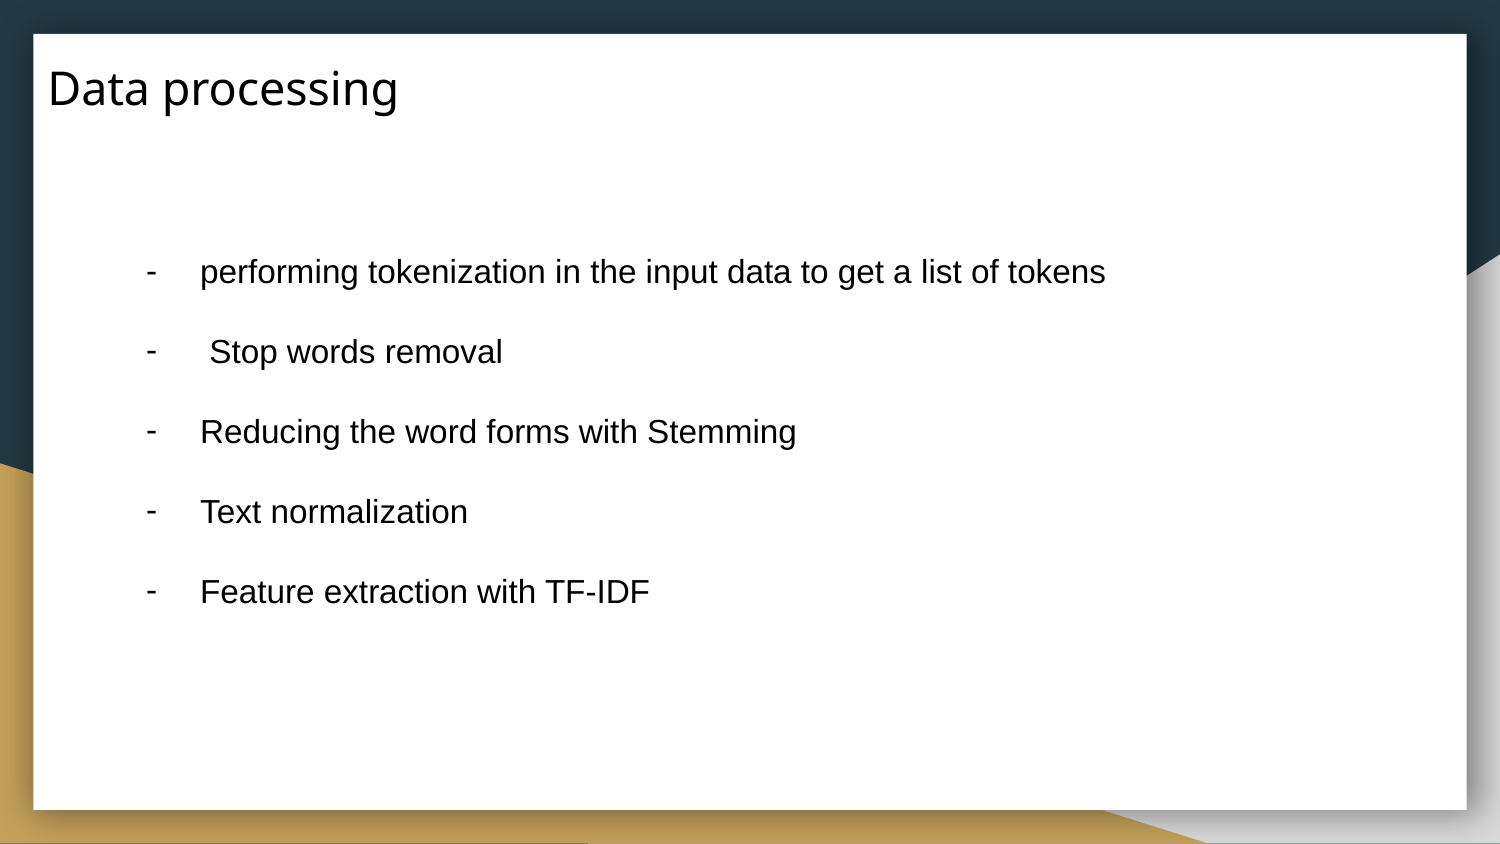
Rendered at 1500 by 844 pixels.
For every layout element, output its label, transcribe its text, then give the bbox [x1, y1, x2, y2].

text_box performing tokenization in the input data to get a list of tokens Stop words removal Reducing the word forms with Stemming Text normalization Feature extraction with TF-IDF [110, 235, 1318, 665]
text_box Data processing [32, 40, 1431, 135]
